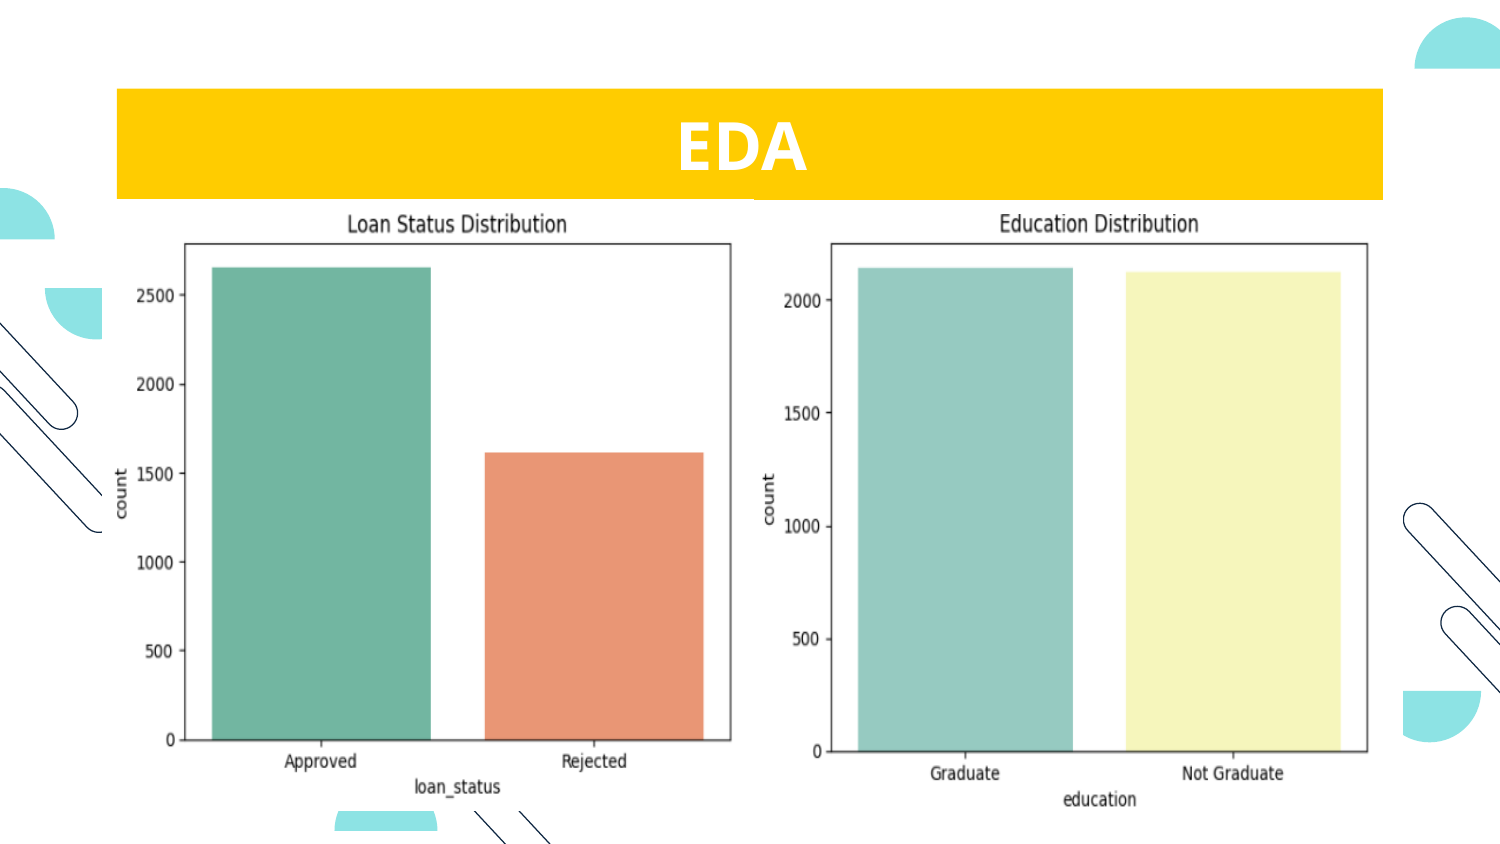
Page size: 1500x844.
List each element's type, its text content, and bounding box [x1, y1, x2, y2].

picture [102, 199, 1403, 811]
title EDA [116, 88, 1383, 200]
